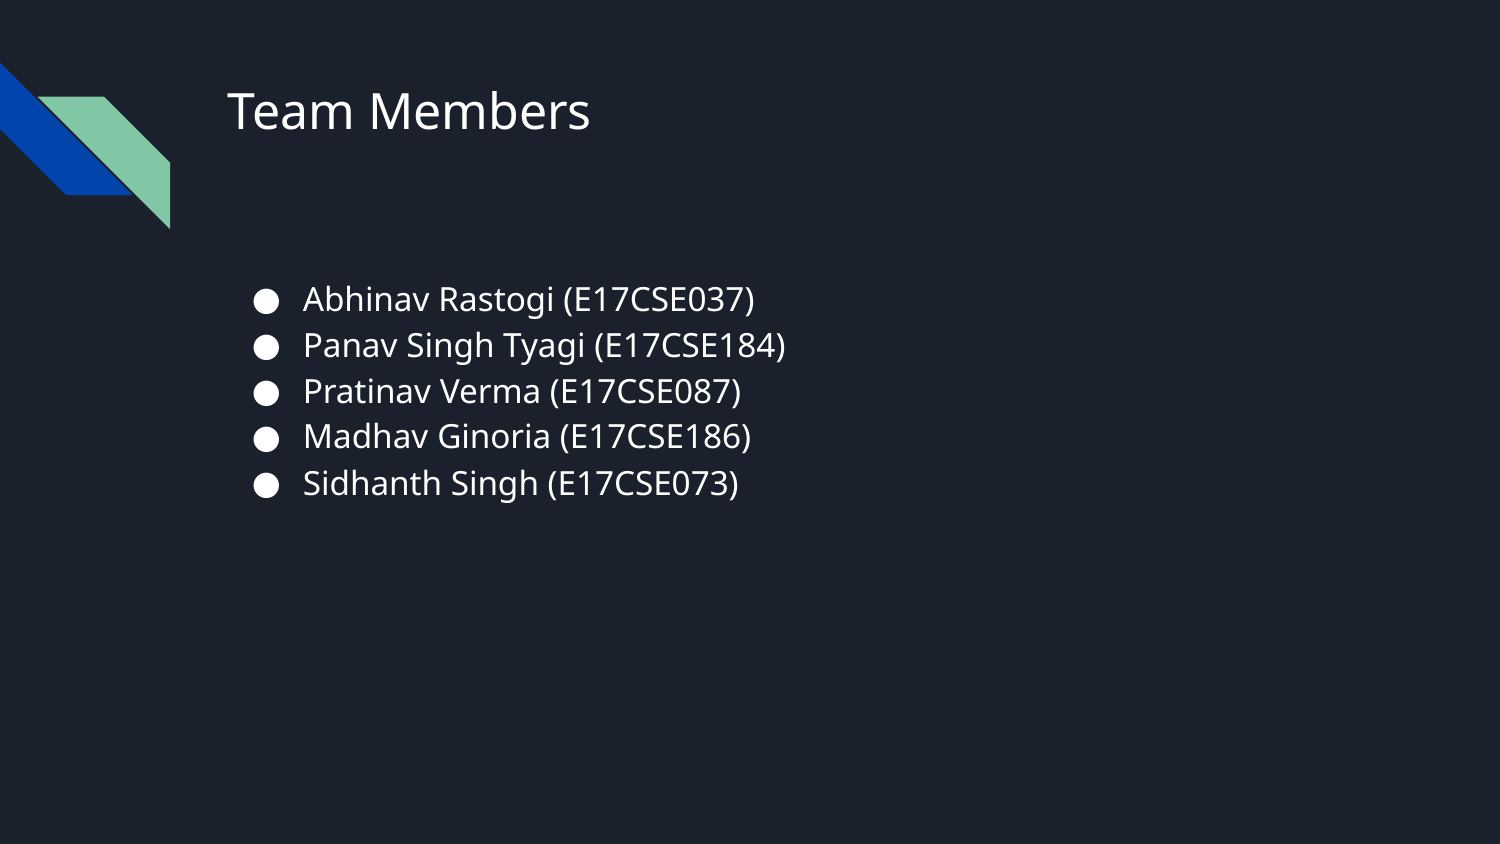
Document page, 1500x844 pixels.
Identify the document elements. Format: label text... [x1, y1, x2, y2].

list Abhinav Rastogi (E17CSE037) Panav Singh Tyagi (E17CSE184) Pratinav Verma (E17CSE087) Madhav Ginoria (E17CSE186) Sidhanth Singh (E17CSE073) [212, 257, 1368, 735]
title Team Members [212, 64, 1368, 215]
